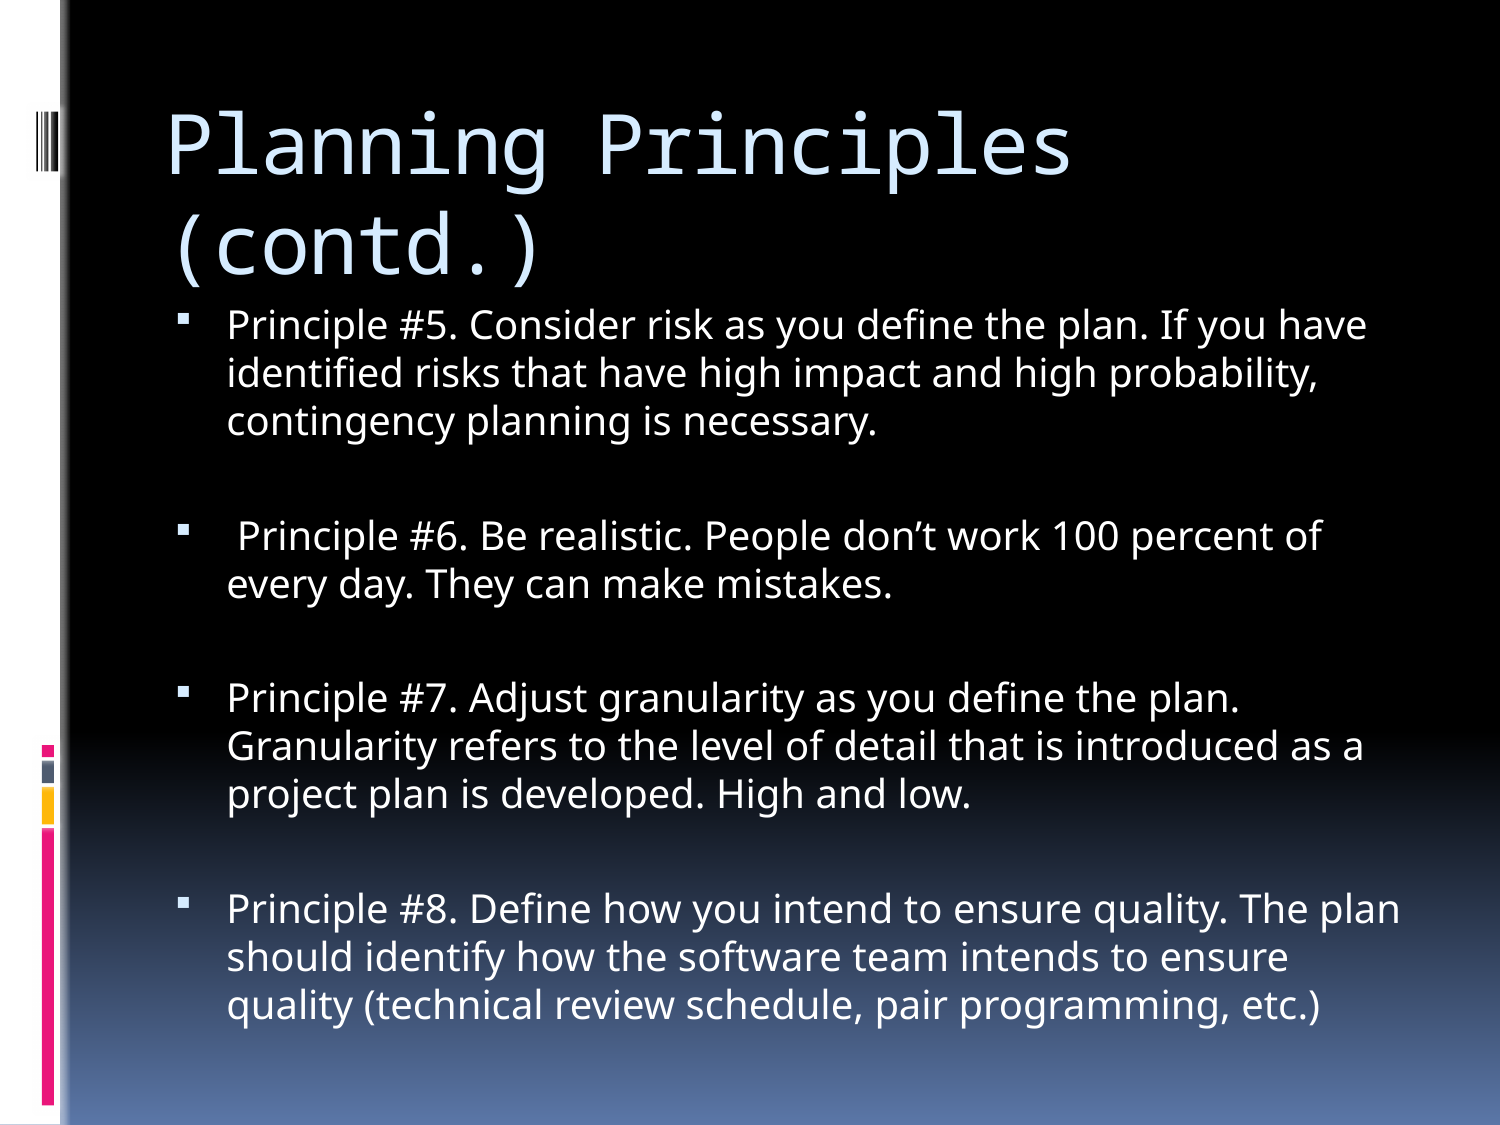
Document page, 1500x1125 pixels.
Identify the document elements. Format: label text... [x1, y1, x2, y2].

list Principle #5. Consider risk as you define the plan. If you have identified risks that have high impact and high probability, contingency planning is necessary. Principle #6. Be realistic. People don’t work 100 percent of every day. They can make mistakes. Principle #7. Adjust granularity as you define the plan. Granularity refers to the level of detail that is introduced as a project plan is developed. High and low. Principle #8. Define how you intend to ensure quality. The plan should identify how the software team intends to ensure quality (technical review schedule, pair programming, etc.) [150, 292, 1425, 1043]
title Planning Principles (contd.) [150, 83, 1425, 234]
